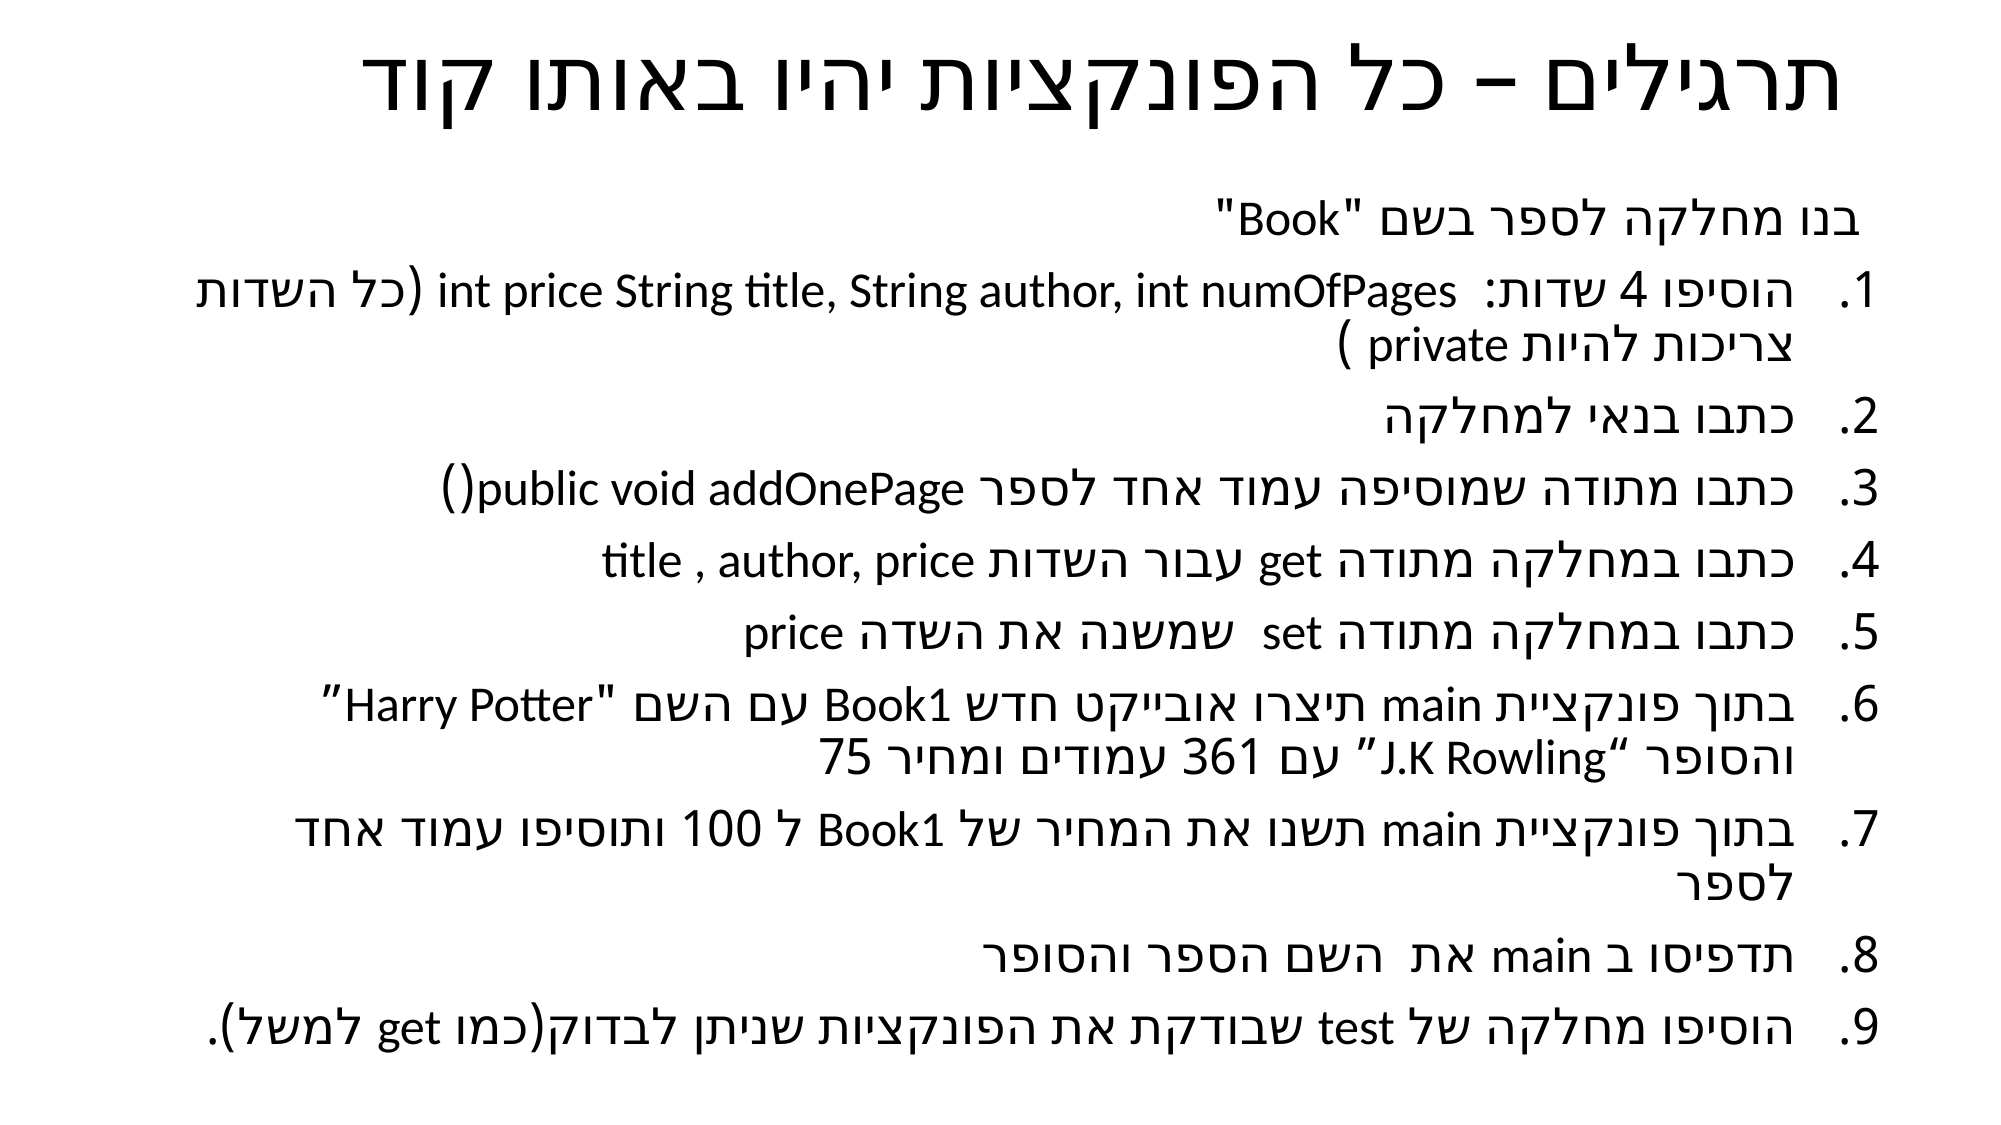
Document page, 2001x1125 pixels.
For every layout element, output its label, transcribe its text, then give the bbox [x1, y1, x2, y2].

list בנו מחלקה לספר בשם "Book" הוסיפו 4 שדות: int price String title, String author, int numOfPages (כל השדות צריכות להיות private ) כתבו בנאי למחלקה כתבו מתודה שמוסיפה עמוד אחד לספר public void addOnePage() כתבו במחלקה מתודה get עבור השדות title , author, price כתבו במחלקה מתודה set שמשנה את השדה price בתוך פונקציית main תיצרו אובייקט חדש Book1 עם השם "Harry Potter” והסופר “J.K Rowling” עם 361 עמודים ומחיר 75 בתוך פונקציית main תשנו את המחיר של Book1 ל 100 ותוסיפו עמוד אחד לספר תדפיסו ב main את השם הספר והסופר הוסיפו מחלקה של test שבודקת את הפונקציות שניתן לבדוק(כמו get למשל). [164, 185, 1890, 1079]
title תרגילים – כל הפונקציות יהיו באותו קוד [137, 13, 1863, 258]
